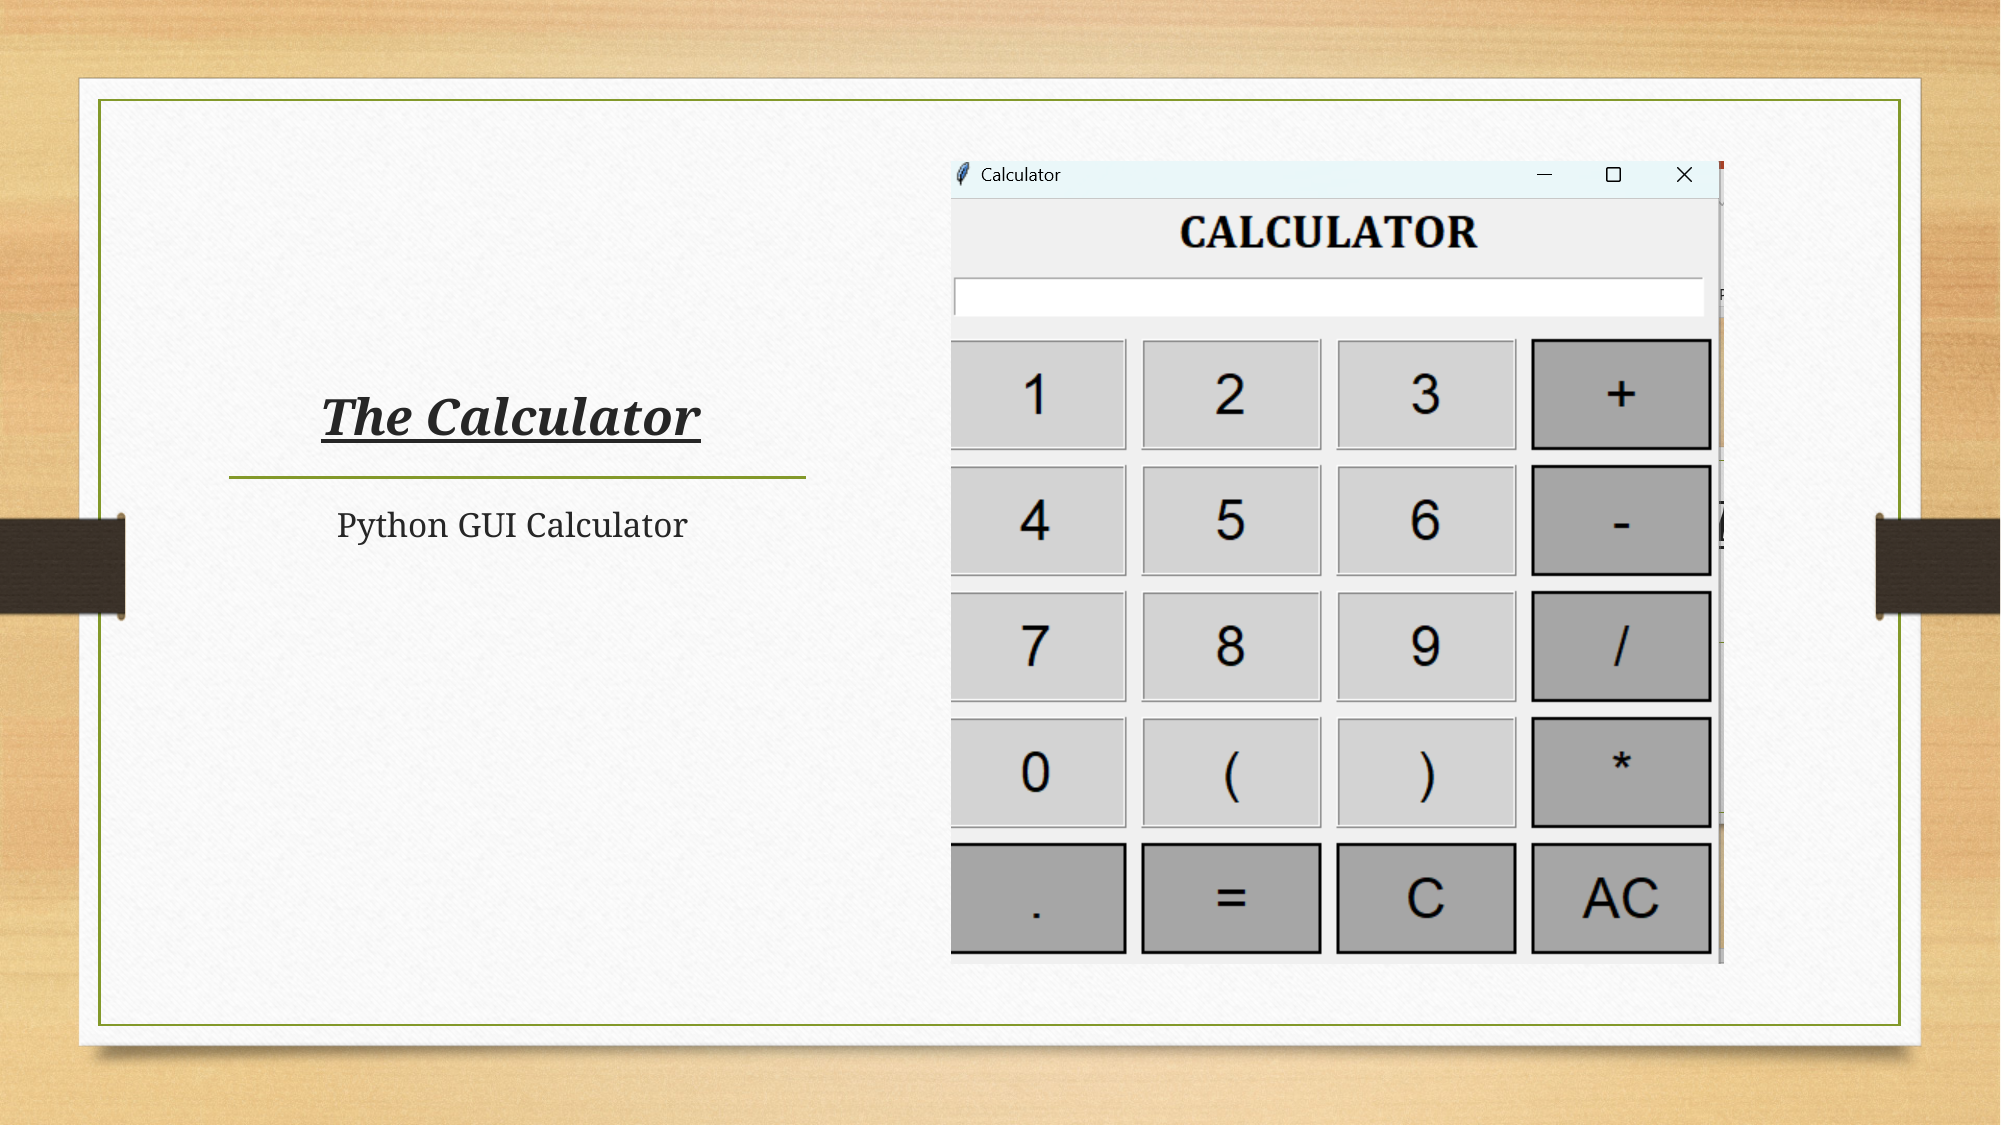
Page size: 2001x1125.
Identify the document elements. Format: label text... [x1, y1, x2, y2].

title The Calculator [212, 227, 823, 453]
picture [0, 0, 2001, 1125]
list Python GUI Calculator [212, 497, 823, 898]
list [950, 160, 1725, 965]
